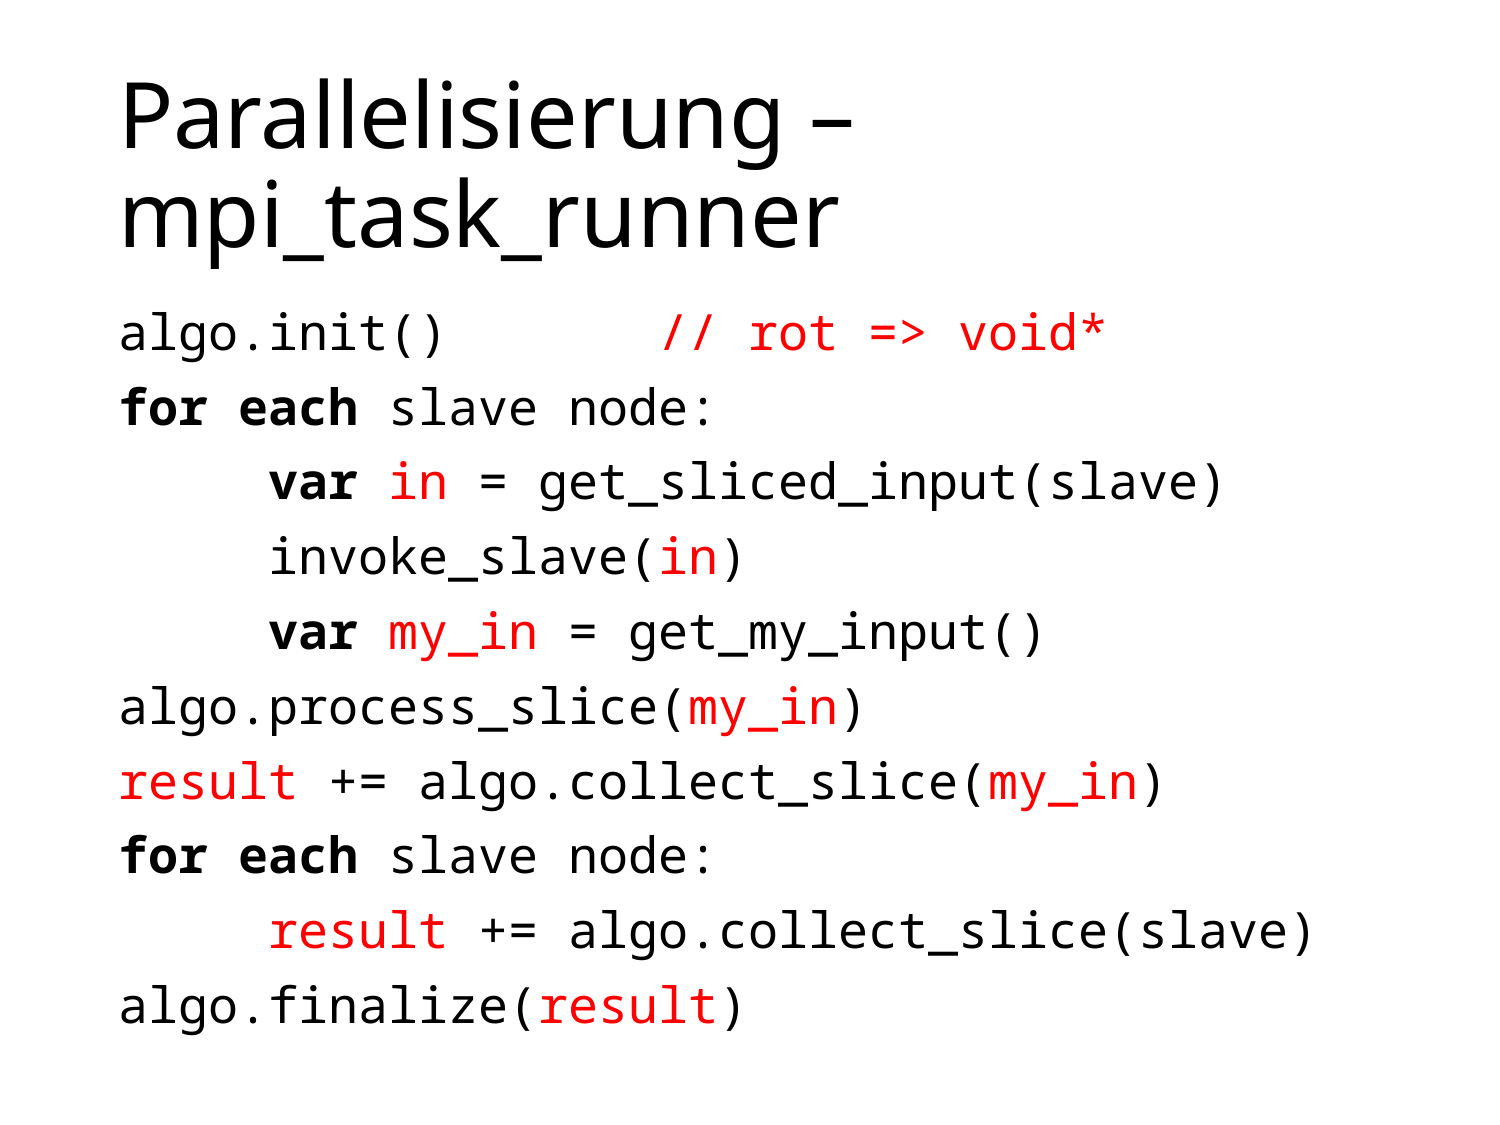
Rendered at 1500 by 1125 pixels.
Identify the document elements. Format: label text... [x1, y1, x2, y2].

title Parallelisierung – mpi_task_runner [103, 59, 1412, 278]
list algo.init() // rot => void* for each slave node: var in = get_sliced_input(slave) invoke_slave(in) var my_in = get_my_input() algo.process_slice(my_in) result += algo.collect_slice(my_in) for each slave node: result += algo.collect_slice(slave) algo.finalize(result) [103, 299, 1397, 1014]
